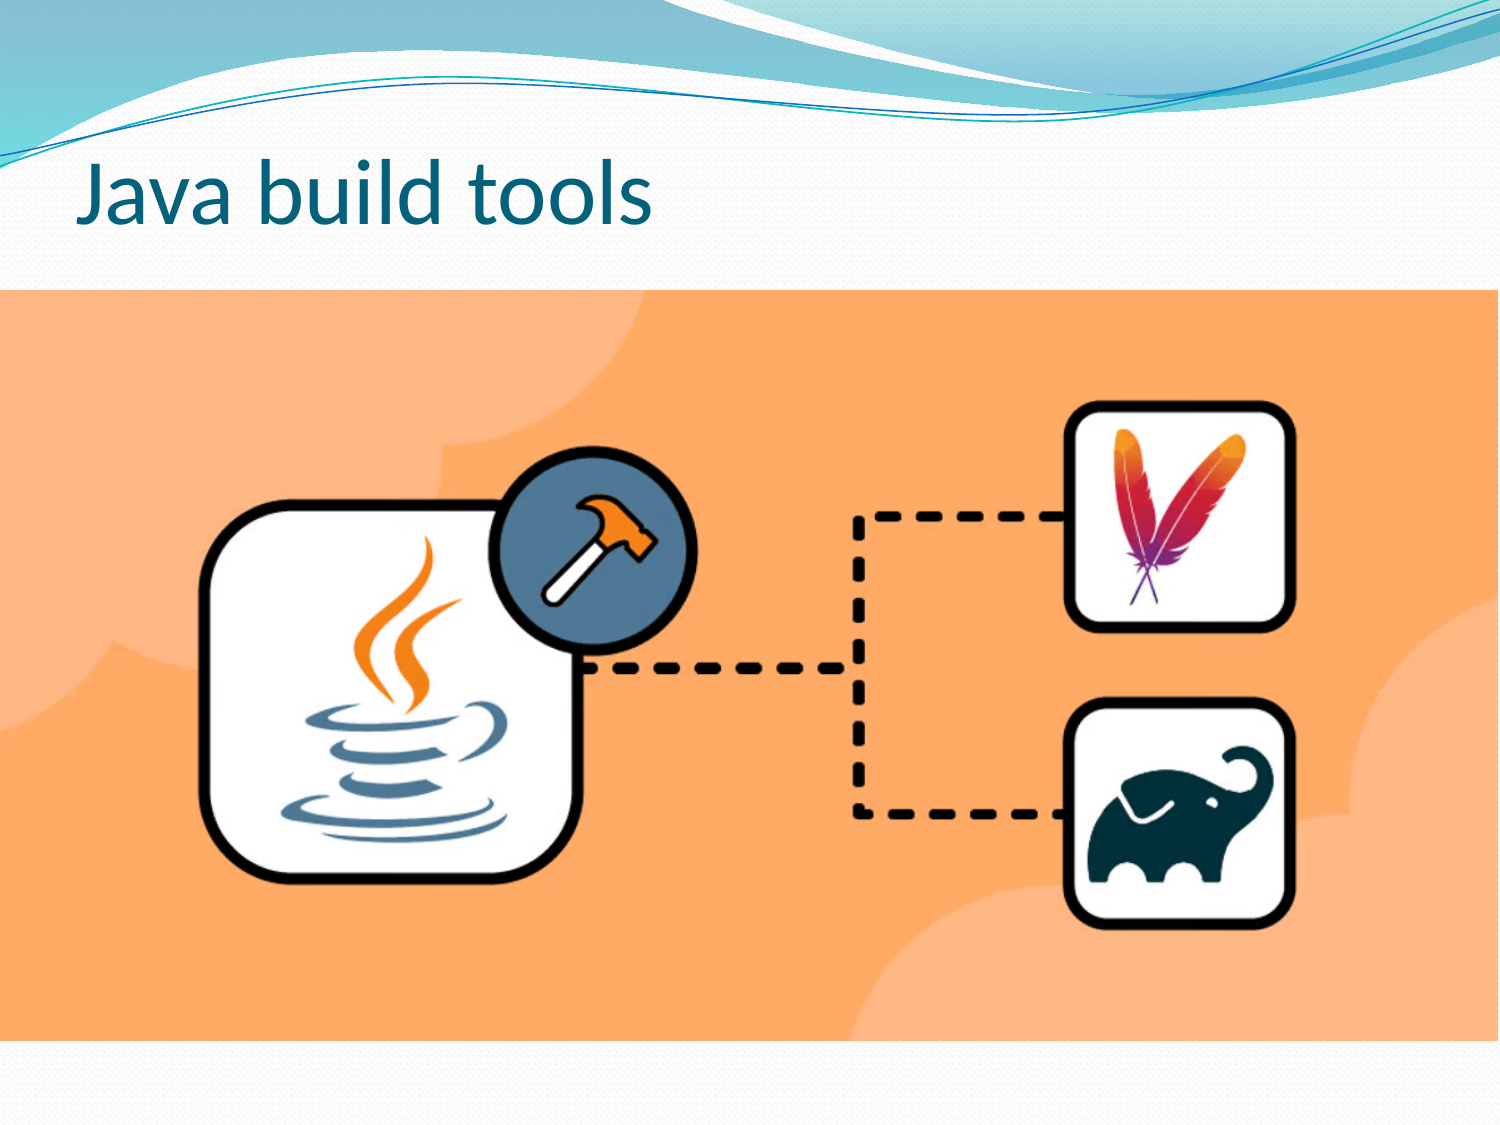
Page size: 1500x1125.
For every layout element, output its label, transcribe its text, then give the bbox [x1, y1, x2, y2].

title Java build tools [75, 115, 1425, 244]
picture [0, 290, 1498, 1041]
